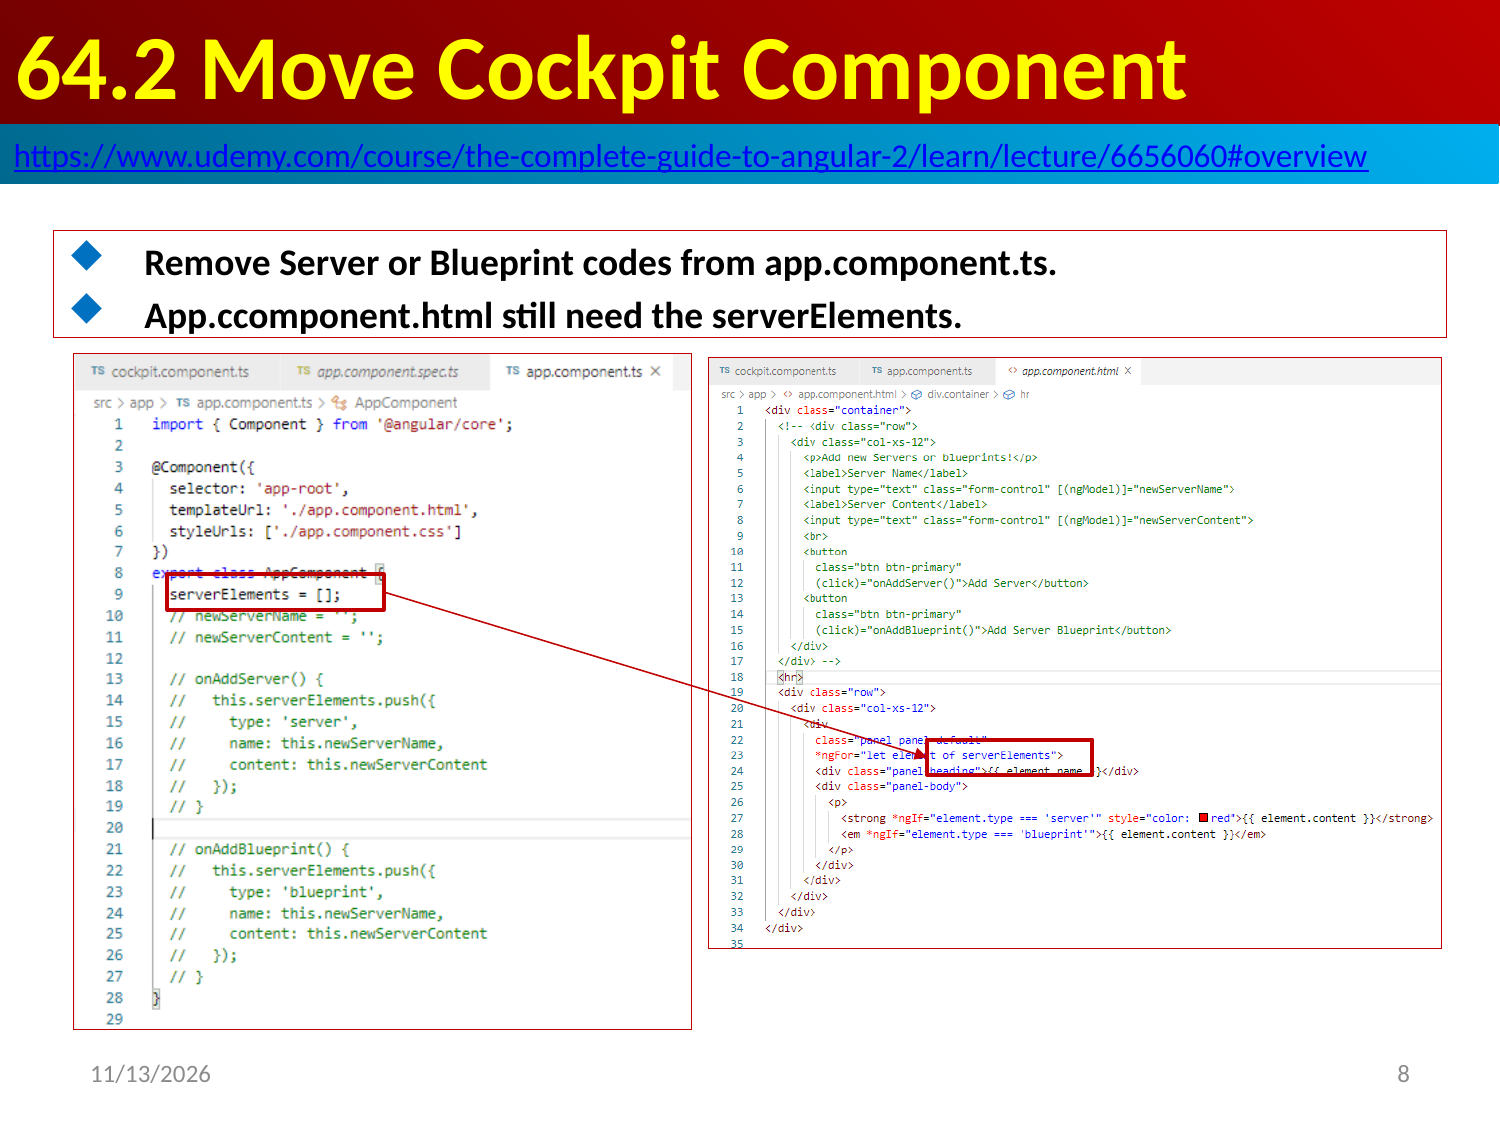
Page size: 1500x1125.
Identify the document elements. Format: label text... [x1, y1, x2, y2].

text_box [383, 591, 928, 758]
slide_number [75, 1042, 425, 1103]
picture [73, 353, 692, 1031]
title 64.2 Move Cockpit Component [0, 0, 1500, 126]
text_box https://www.udemy.com/course/the-complete-guide-to-angular-2/learn/lecture/6656060#overview [0, 124, 1499, 184]
slide_number 8 [1074, 1042, 1425, 1103]
picture [708, 357, 1442, 949]
subtitle Remove Server or Blueprint codes from app.component.ts. App.ccomponent.html still need the serverElements. [53, 230, 1447, 338]
